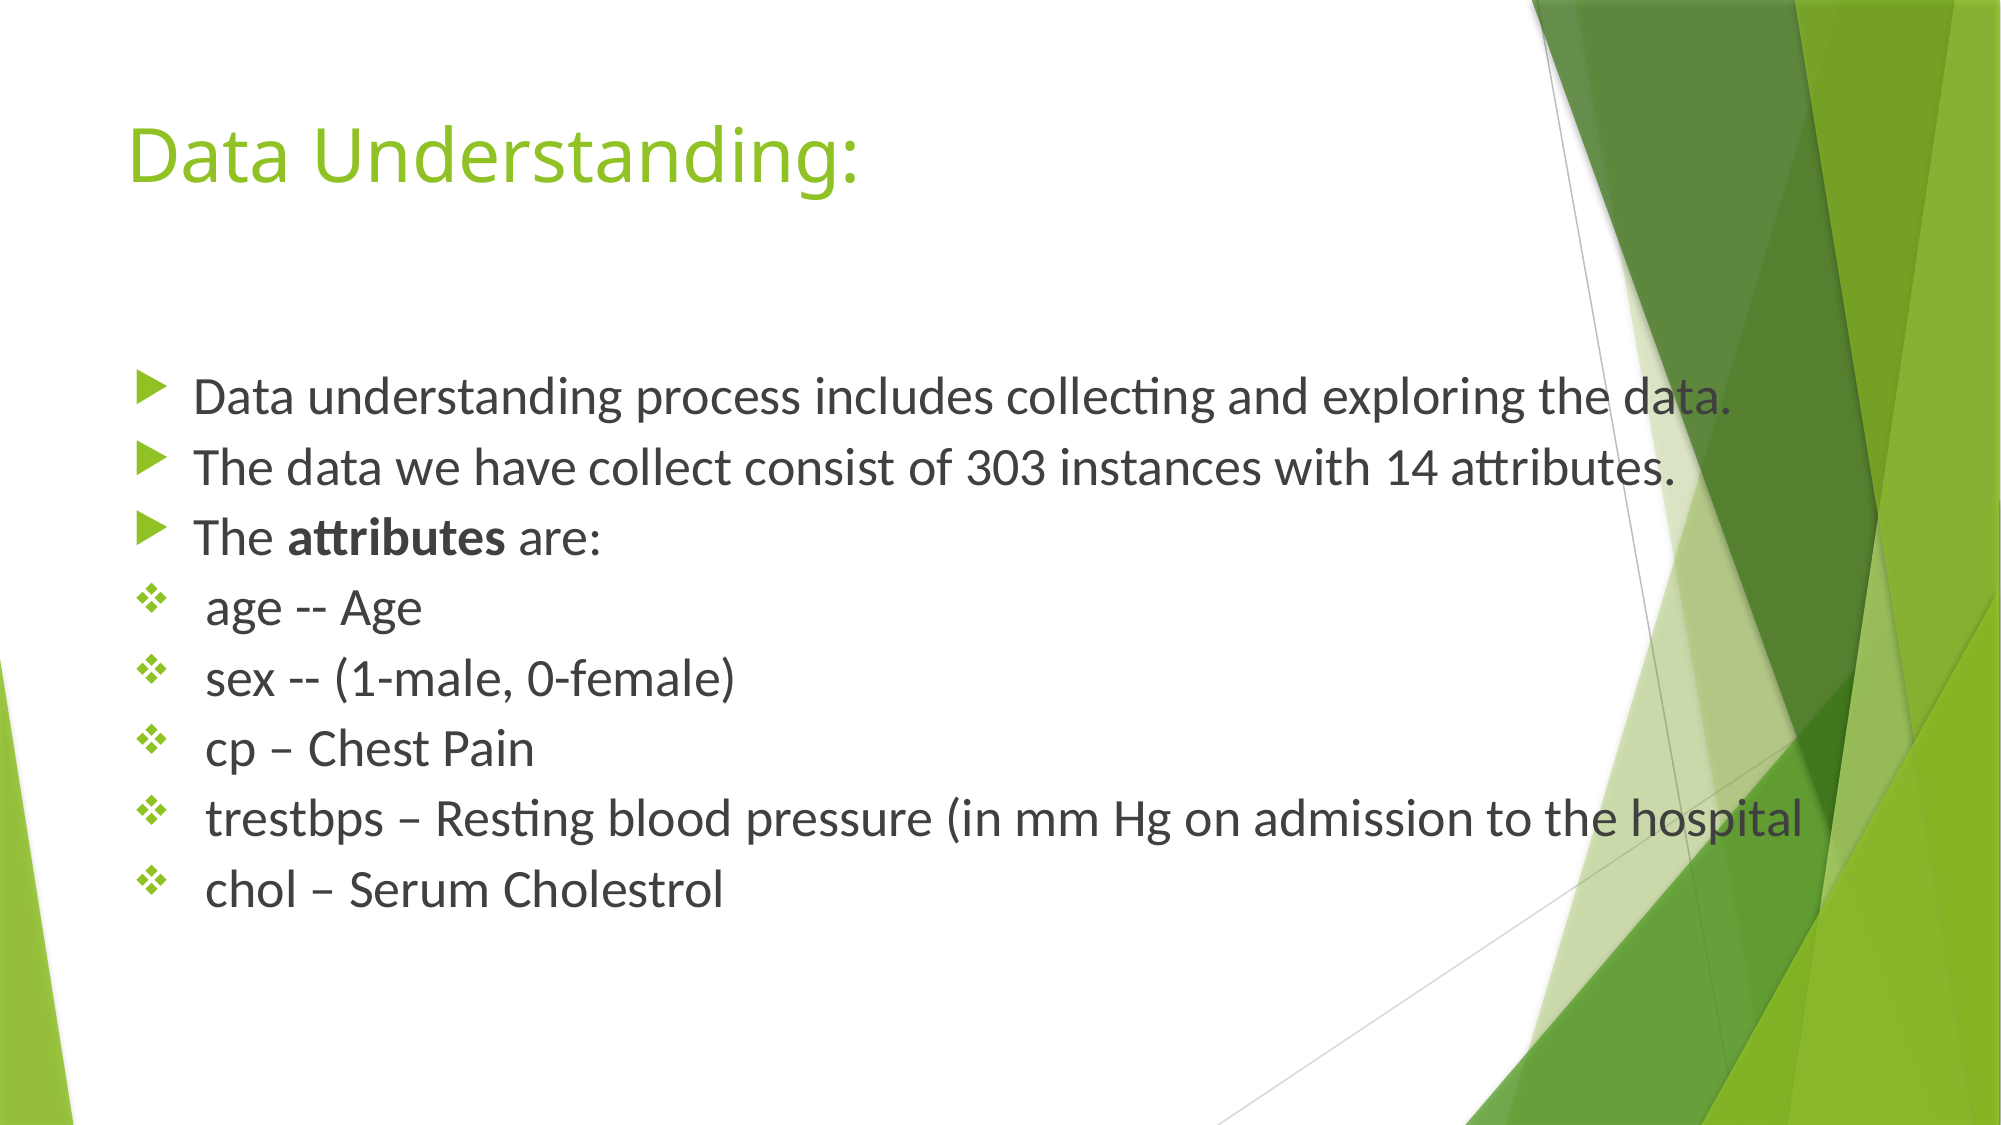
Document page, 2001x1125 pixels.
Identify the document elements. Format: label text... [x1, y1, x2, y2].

title Data Understanding: [111, 99, 1522, 317]
list Data understanding process includes collecting and exploring the data. The data we have collect consist of 303 instances with 14 attributes. The attributes are: age -- Age sex -- (1-male, 0-female) cp – Chest Pain trestbps – Resting blood pressure (in mm Hg on admission to the hospital chol – Serum Cholestrol [117, 353, 1863, 1029]
